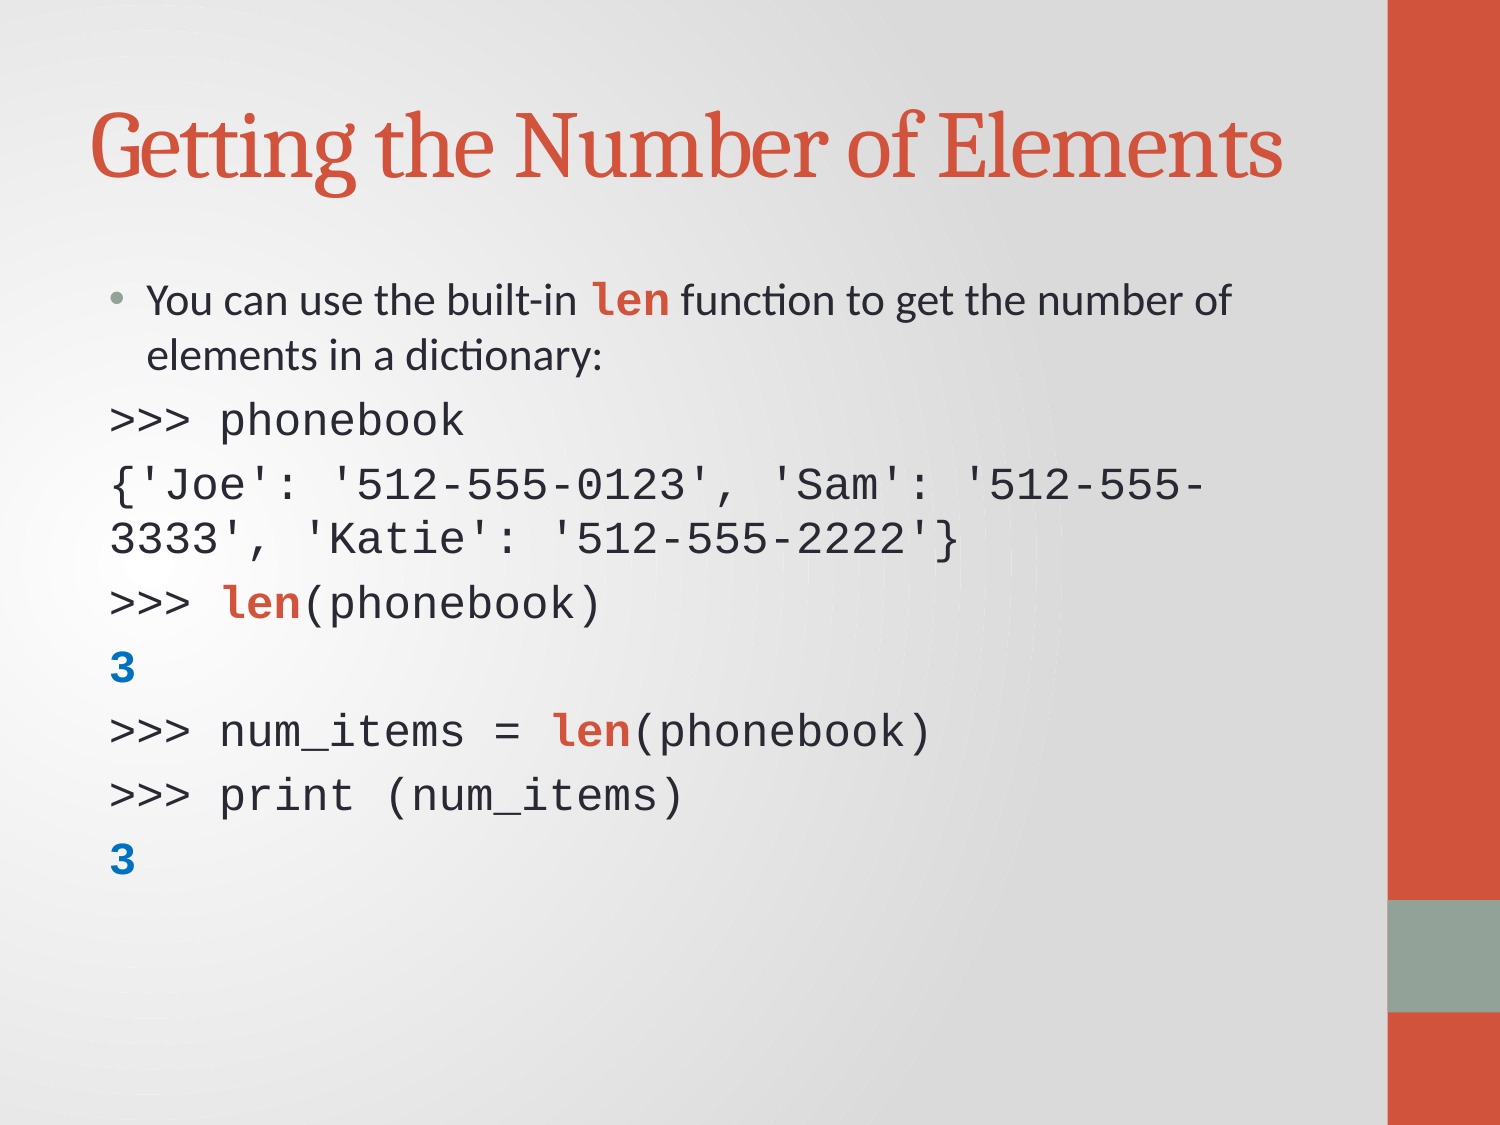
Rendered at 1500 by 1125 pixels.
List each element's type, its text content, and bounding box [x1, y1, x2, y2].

list You can use the built-in len function to get the number of elements in a dictionary: >>> phonebook {'Joe': '512-555-0123', 'Sam': '512-555-3333', 'Katie': '512-555-2222'} >>> len(phonebook) 3 >>> num_items = len(phonebook) >>> print (num_items) 3 [75, 262, 1325, 1050]
title Getting the Number of Elements [75, 45, 1325, 233]
